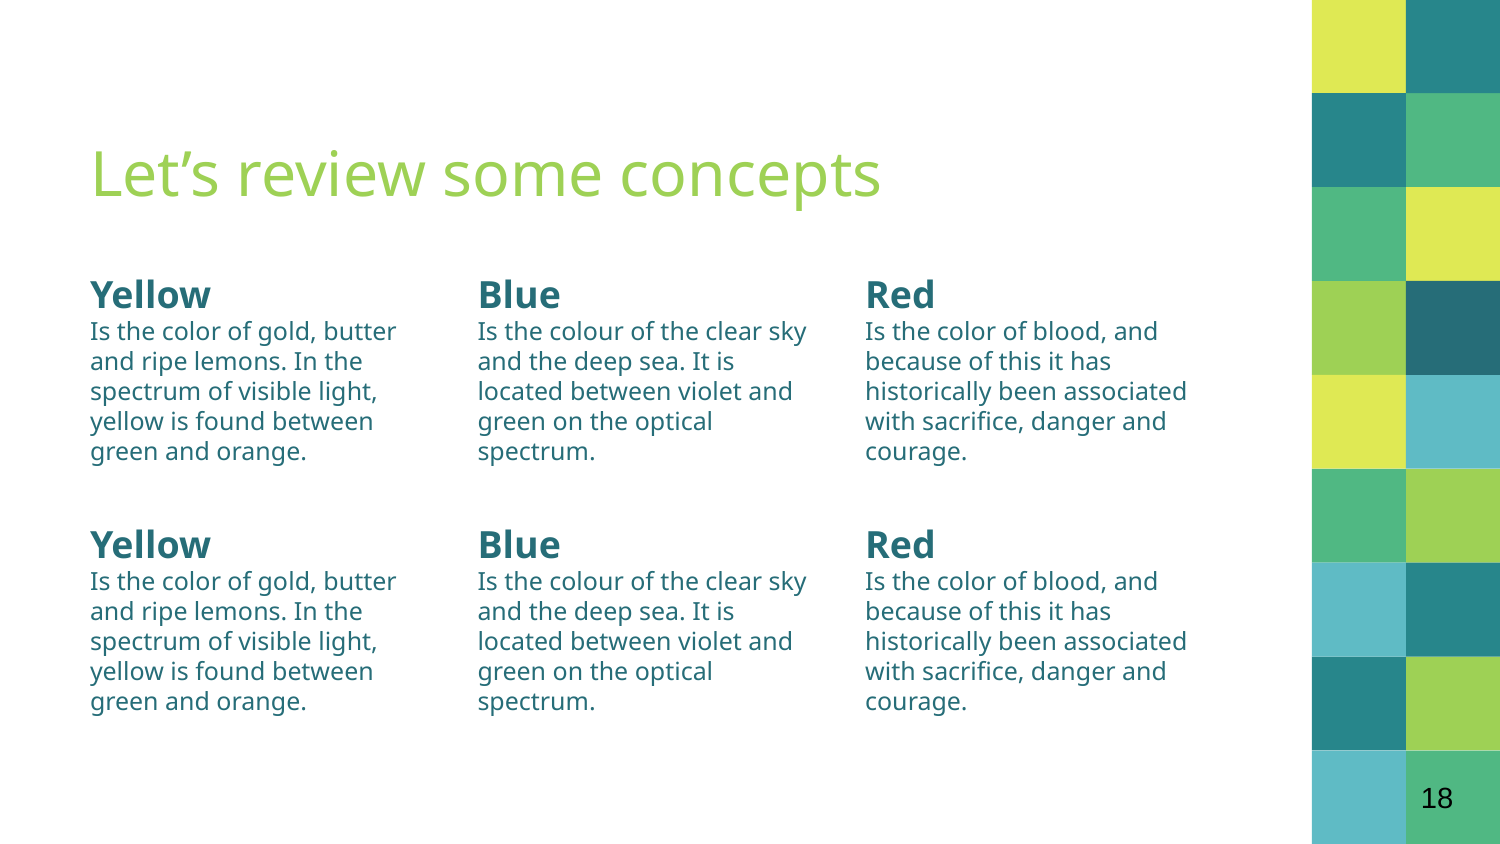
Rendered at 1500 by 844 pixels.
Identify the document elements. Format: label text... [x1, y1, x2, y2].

list Blue Is the colour of the clear sky and the deep sea. It is located between violet and green on the optical spectrum. [462, 255, 832, 505]
list Red Is the color of blood, and because of this it has historically been associated with sacrifice, danger and courage. [850, 255, 1219, 505]
list Yellow Is the color of gold, butter and ripe lemons. In the spectrum of visible light, yellow is found between green and orange. [75, 255, 444, 505]
list Red Is the color of blood, and because of this it has historically been associated with sacrifice, danger and courage. [850, 505, 1219, 766]
list Yellow Is the color of gold, butter and ripe lemons. In the spectrum of visible light, yellow is found between green and orange. [75, 505, 444, 766]
slide_number ‹#› [1405, 749, 1500, 844]
title Let’s review some concepts [75, 83, 1127, 225]
list Blue Is the colour of the clear sky and the deep sea. It is located between violet and green on the optical spectrum. [462, 505, 832, 766]
